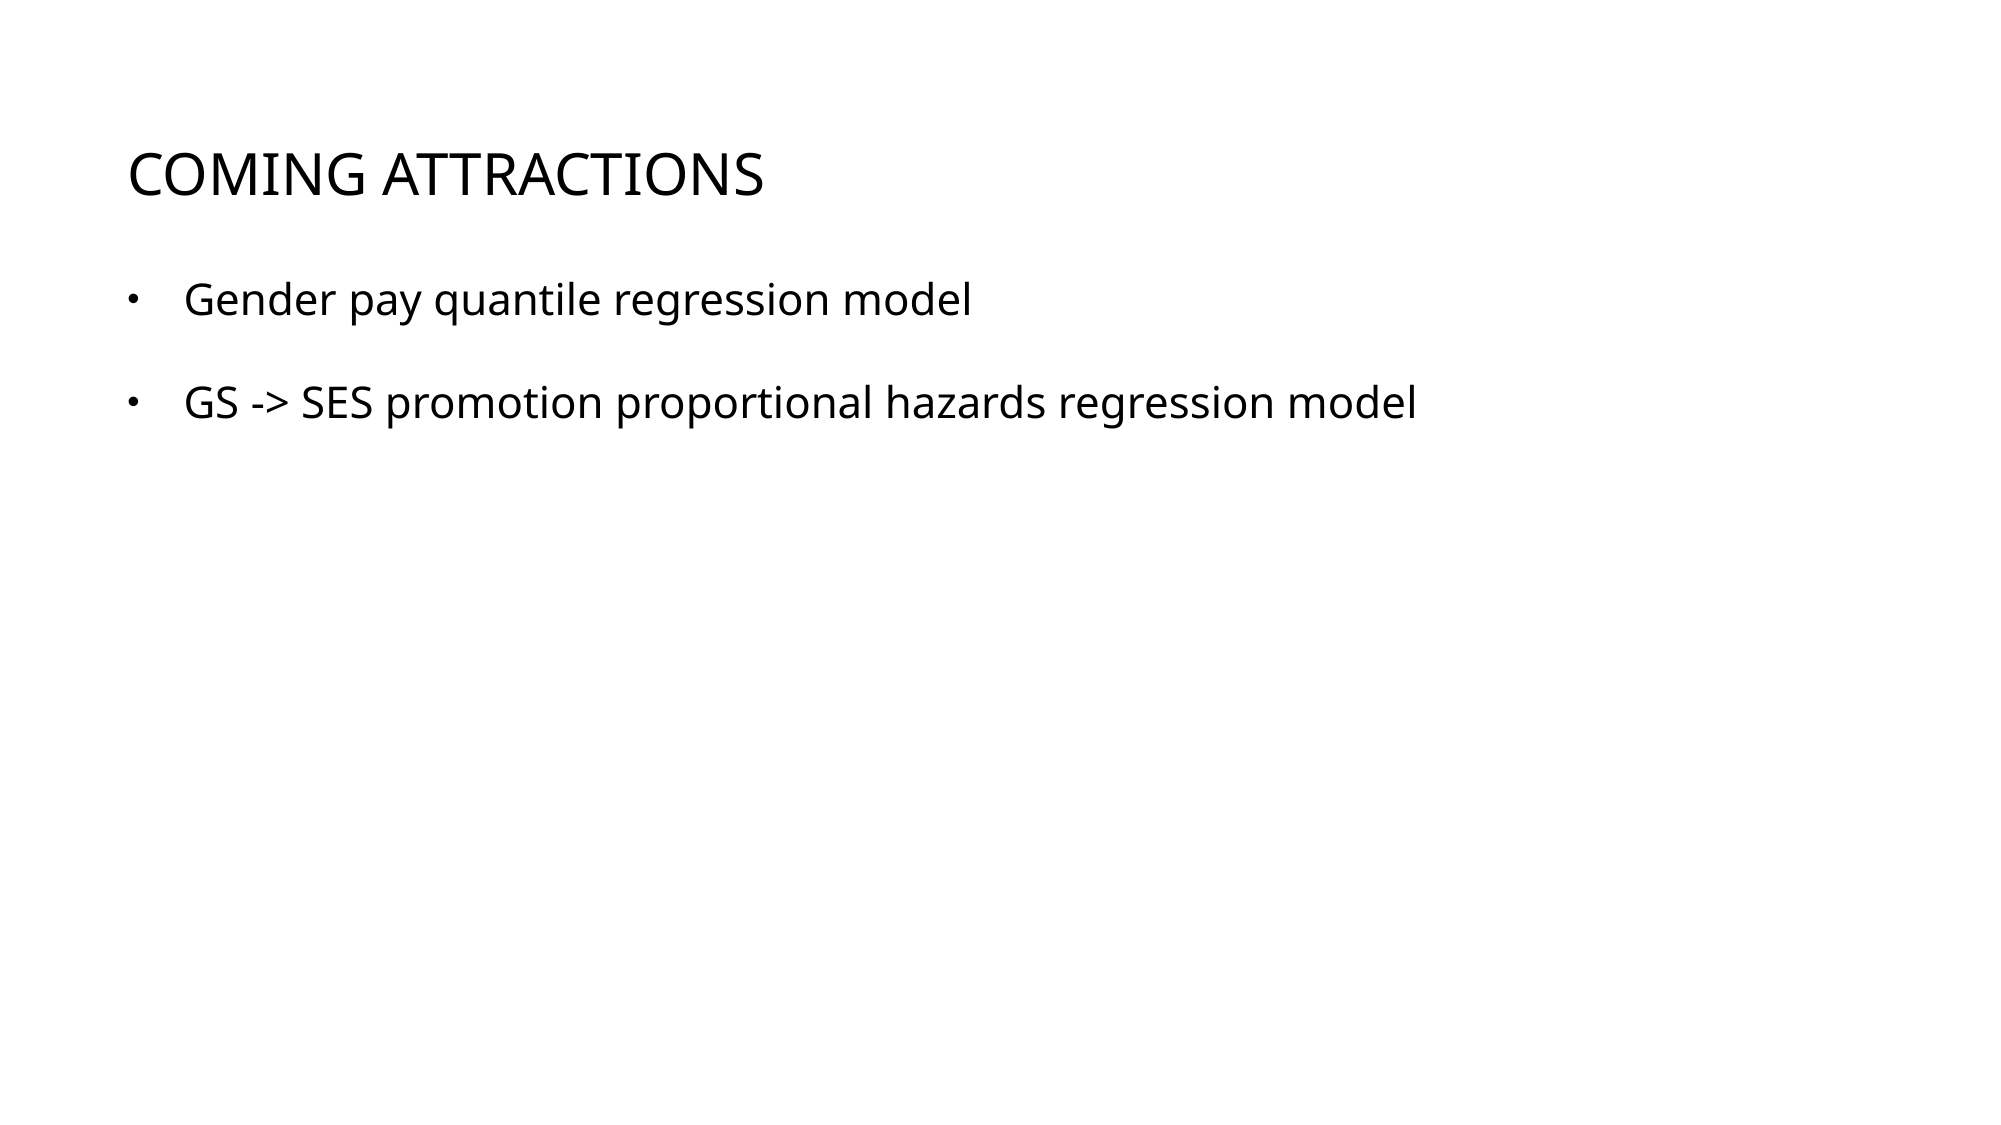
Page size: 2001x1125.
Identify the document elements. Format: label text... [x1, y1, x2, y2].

title Coming attractions [112, 112, 1732, 216]
subtitle Gender pay quantile regression model GS -> SES promotion proportional hazards regression model [112, 264, 1459, 722]
